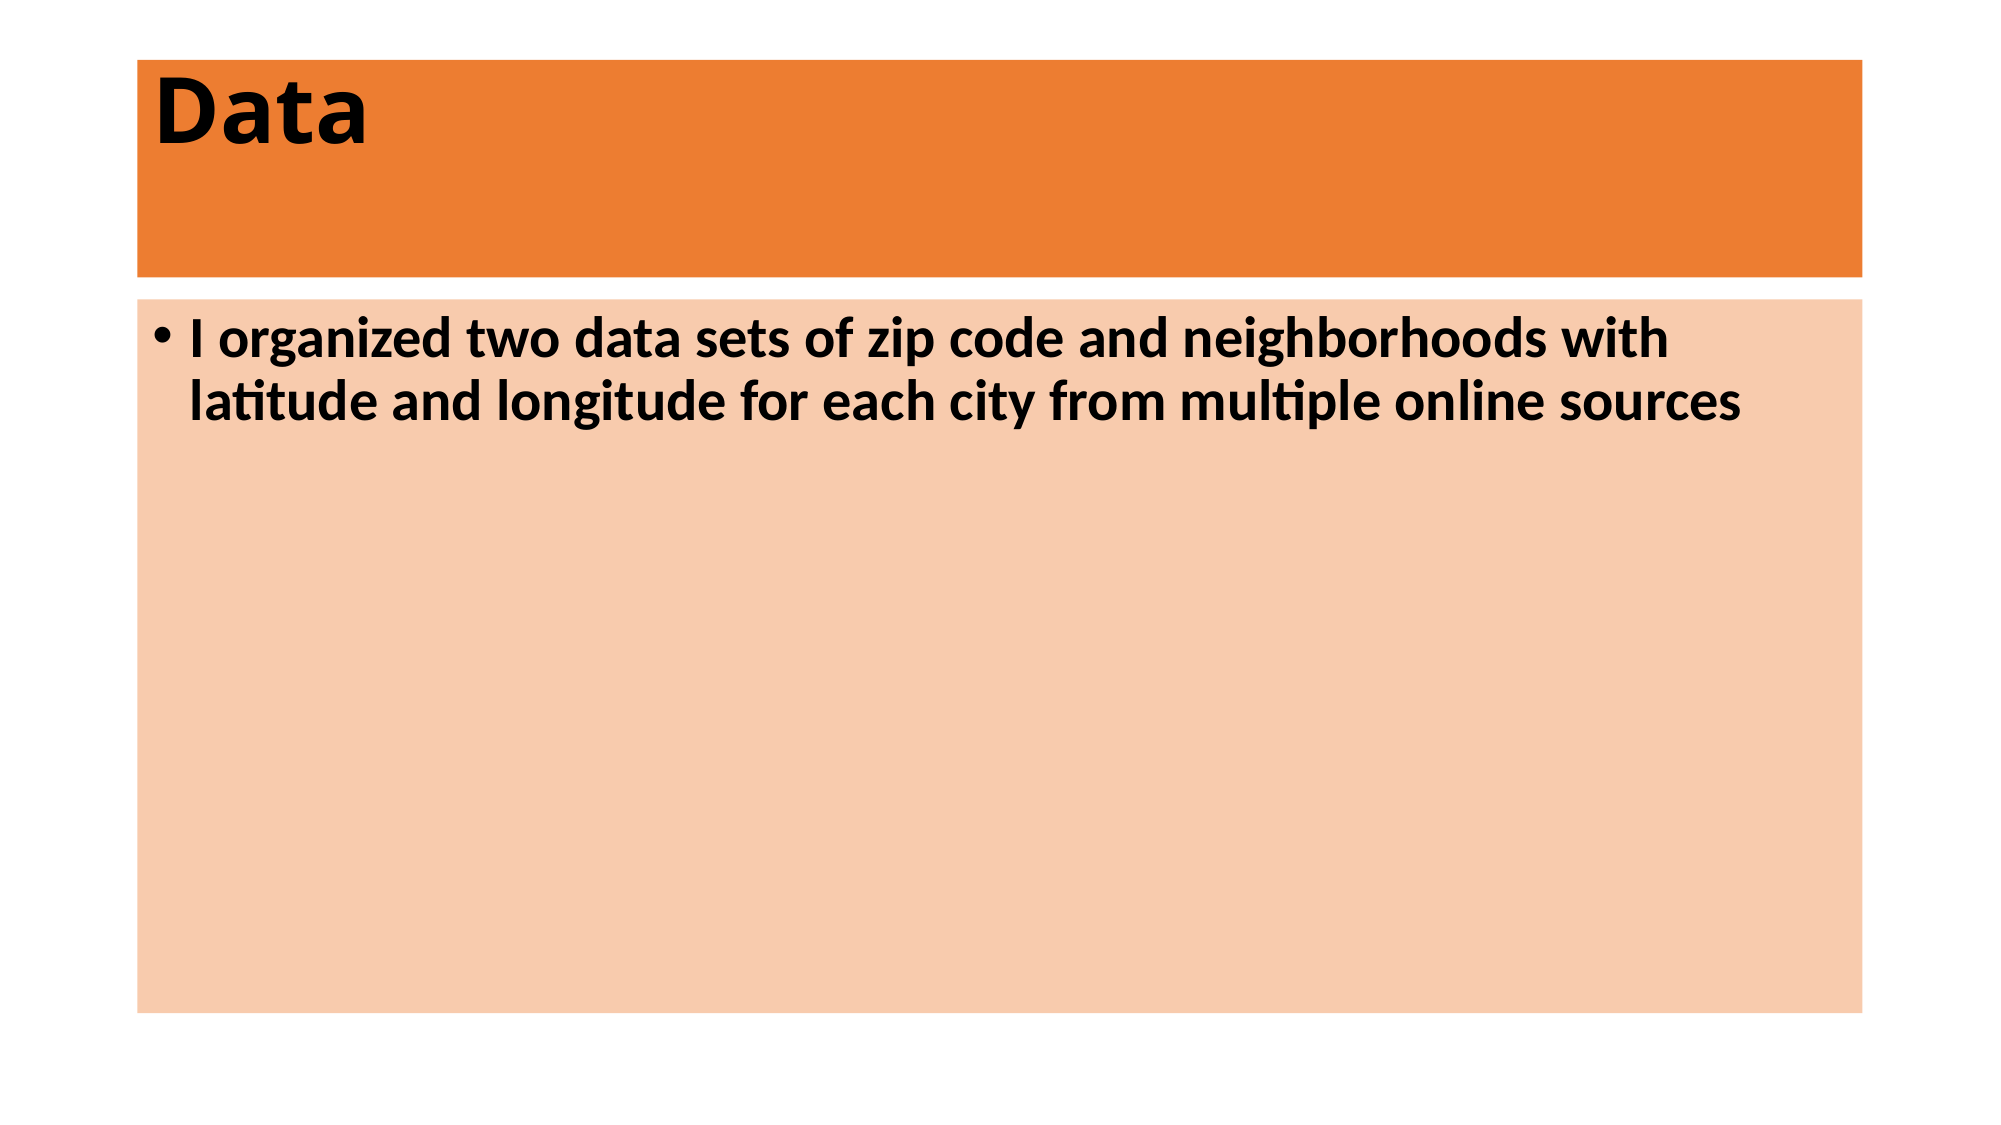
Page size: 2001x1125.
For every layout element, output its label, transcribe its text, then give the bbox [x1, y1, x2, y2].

title Data [137, 59, 1863, 278]
list I organized two data sets of zip code and neighborhoods with latitude and longitude for each city from multiple online sources [137, 299, 1863, 1014]
